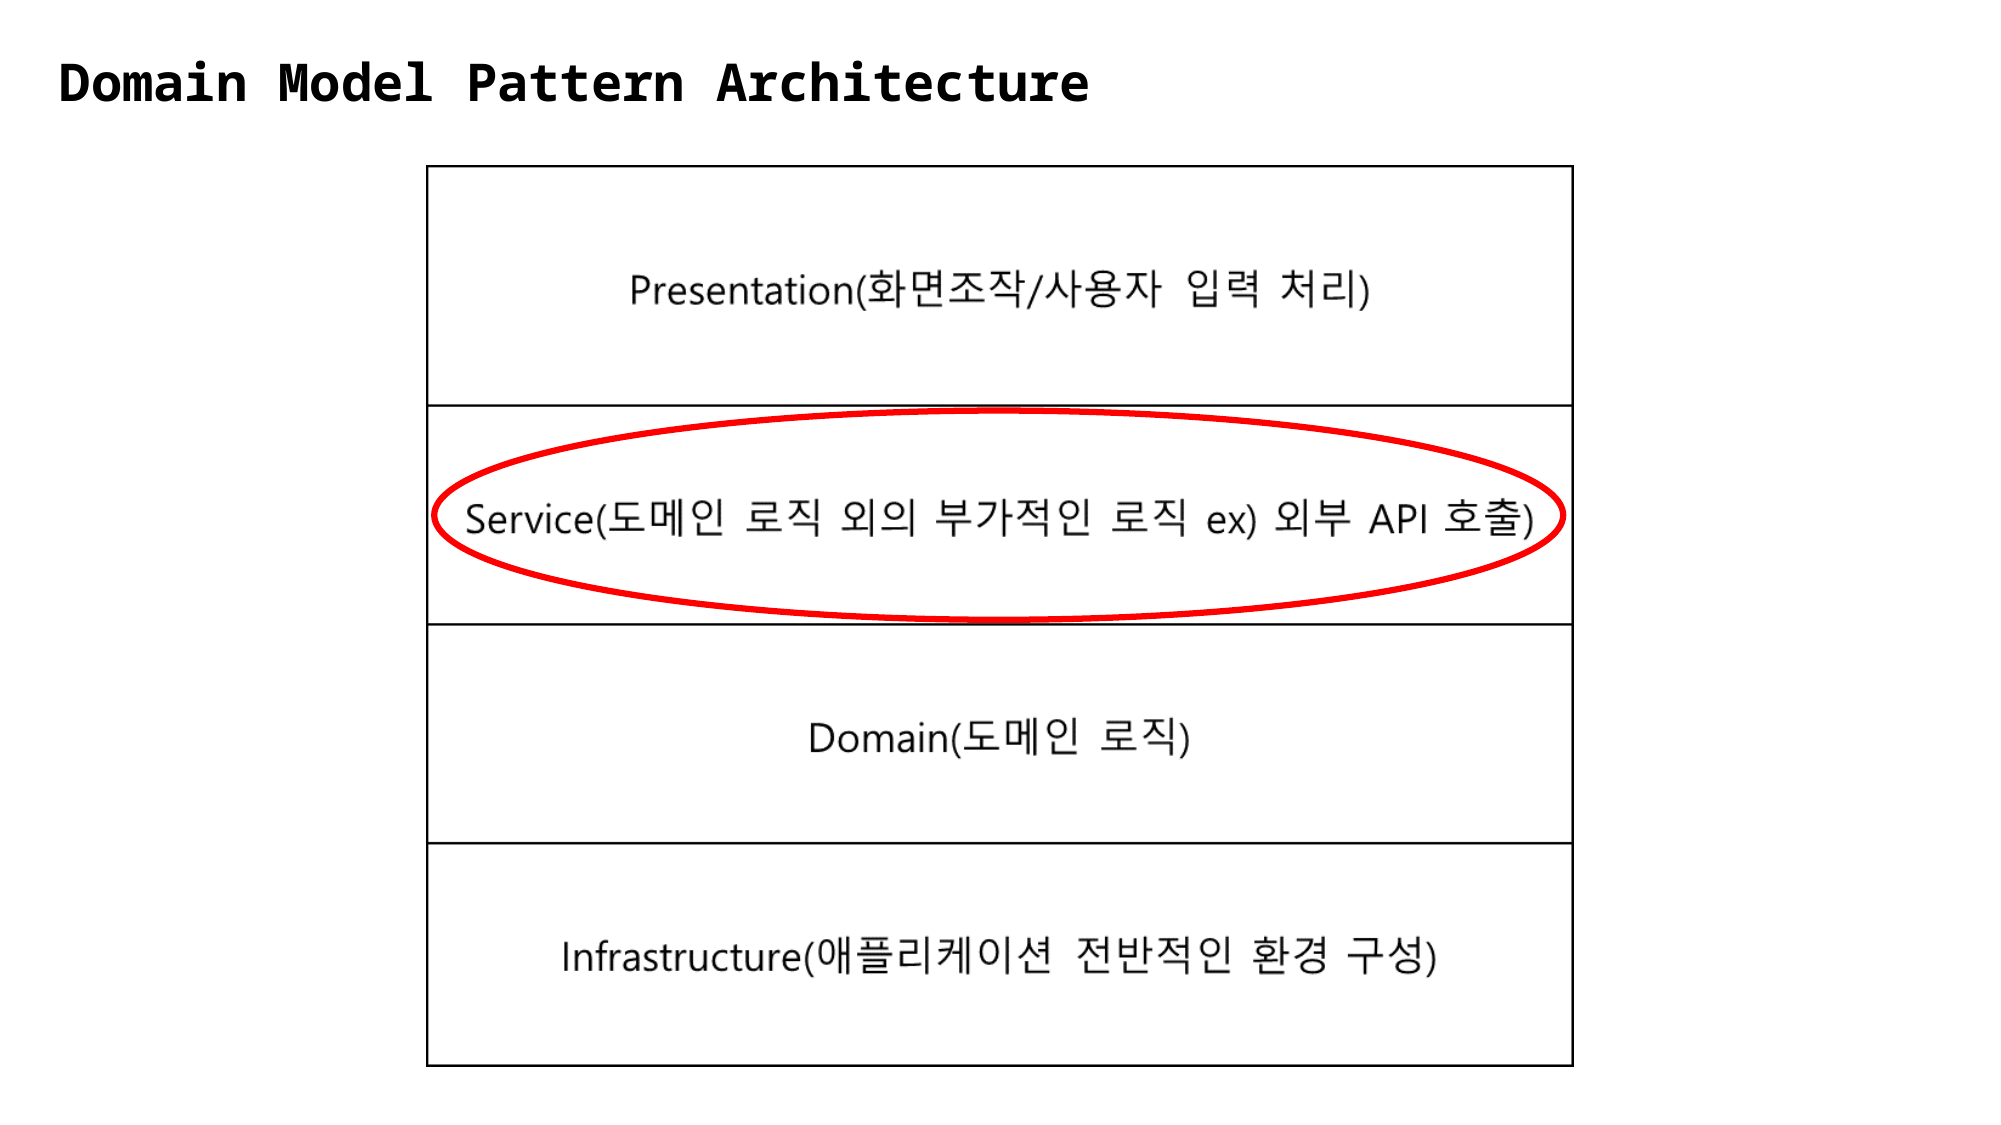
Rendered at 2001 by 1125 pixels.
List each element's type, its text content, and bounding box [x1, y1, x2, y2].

picture [426, 165, 1574, 1067]
text_box Domain Model Pattern Architecture [45, 42, 1265, 120]
